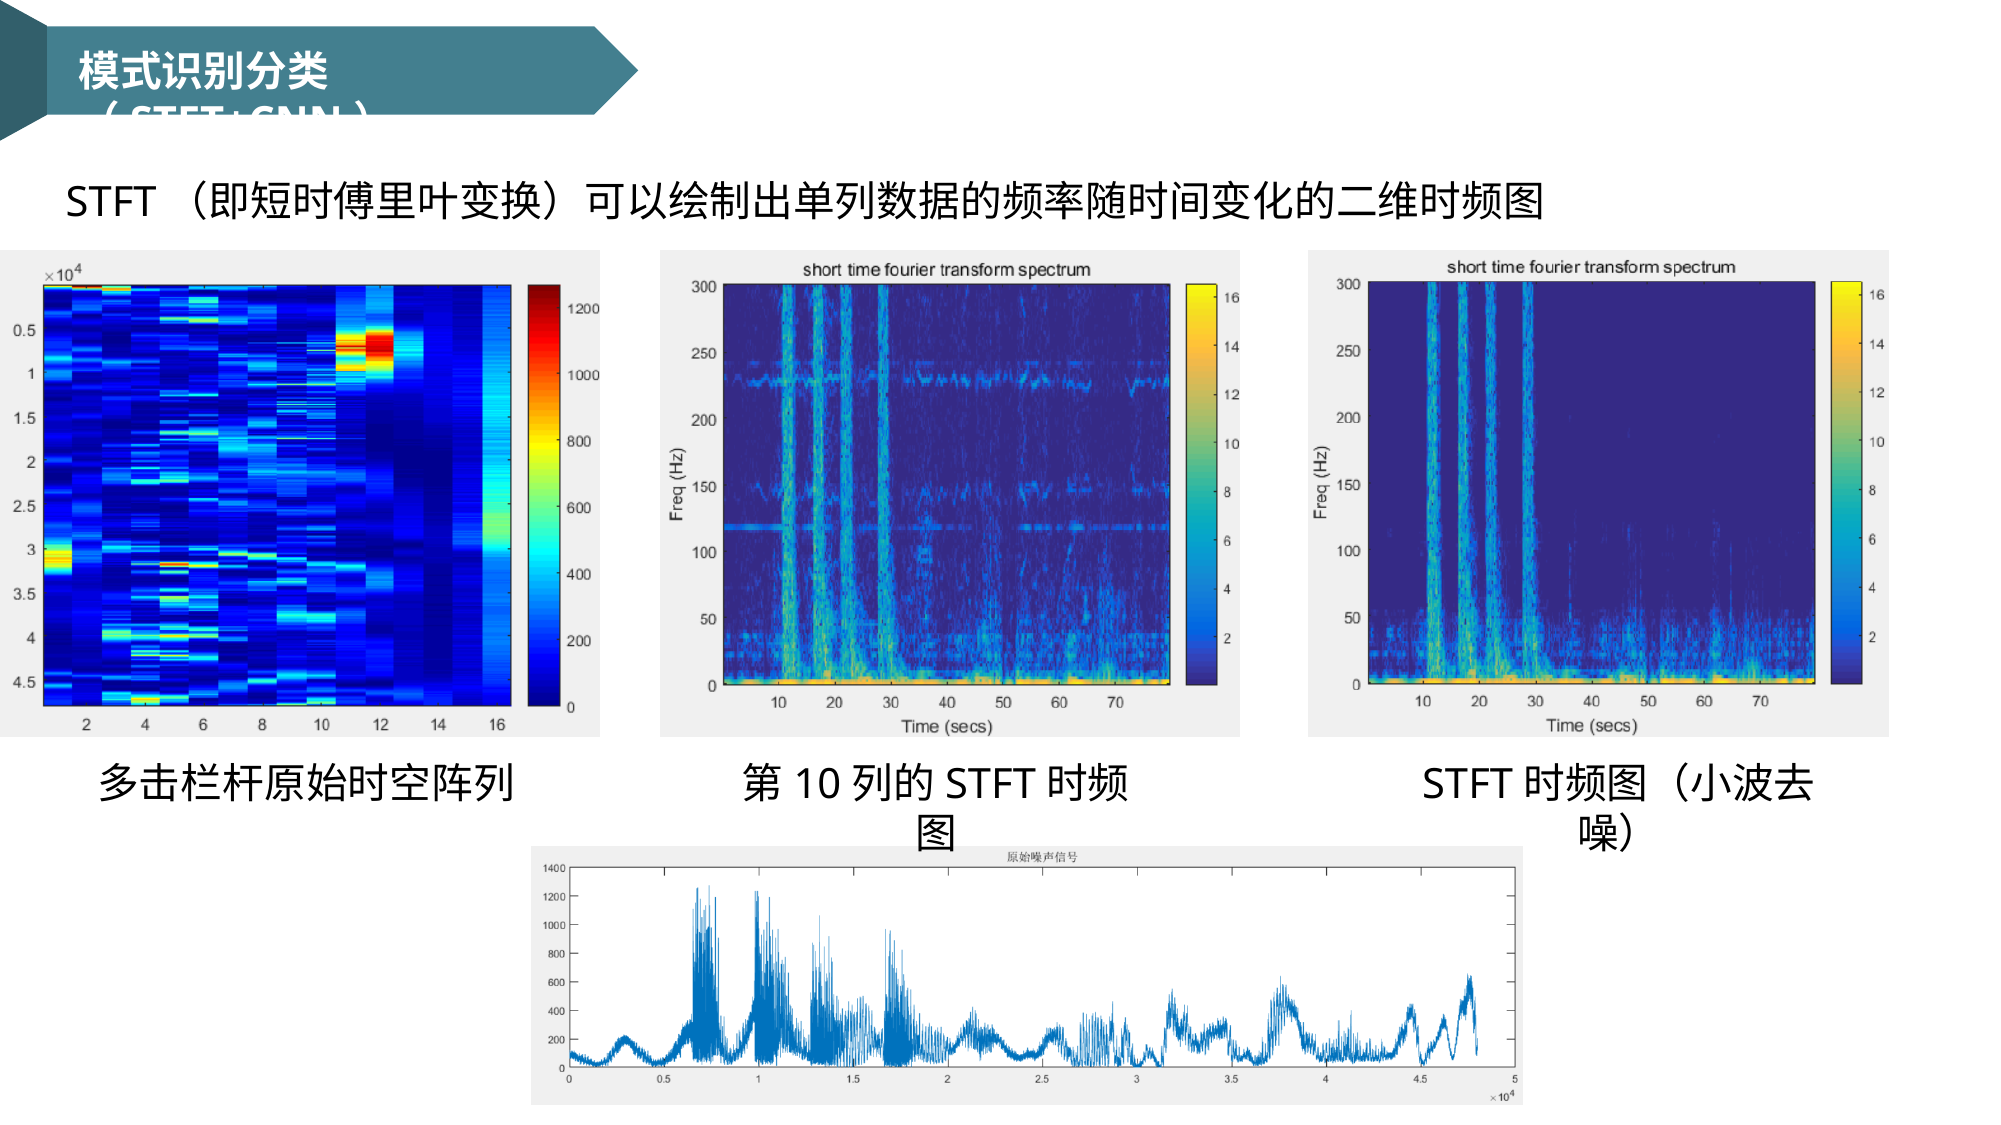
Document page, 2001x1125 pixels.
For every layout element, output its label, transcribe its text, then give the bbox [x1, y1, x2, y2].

picture [1308, 250, 1889, 737]
text_box 多击栏杆原始时空阵列 [81, 749, 531, 815]
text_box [0, 0, 639, 141]
picture [530, 846, 1523, 1105]
picture [0, 250, 600, 737]
text_box 第10列的STFT时频图 [711, 749, 1161, 846]
text_box STFT时频图（小波去噪） [1373, 749, 1865, 865]
picture [660, 250, 1240, 737]
text_box STFT（即短时傅里叶变换）可以绘制出单列数据的频率随时间变化的二维时频图 [23, 167, 1577, 232]
